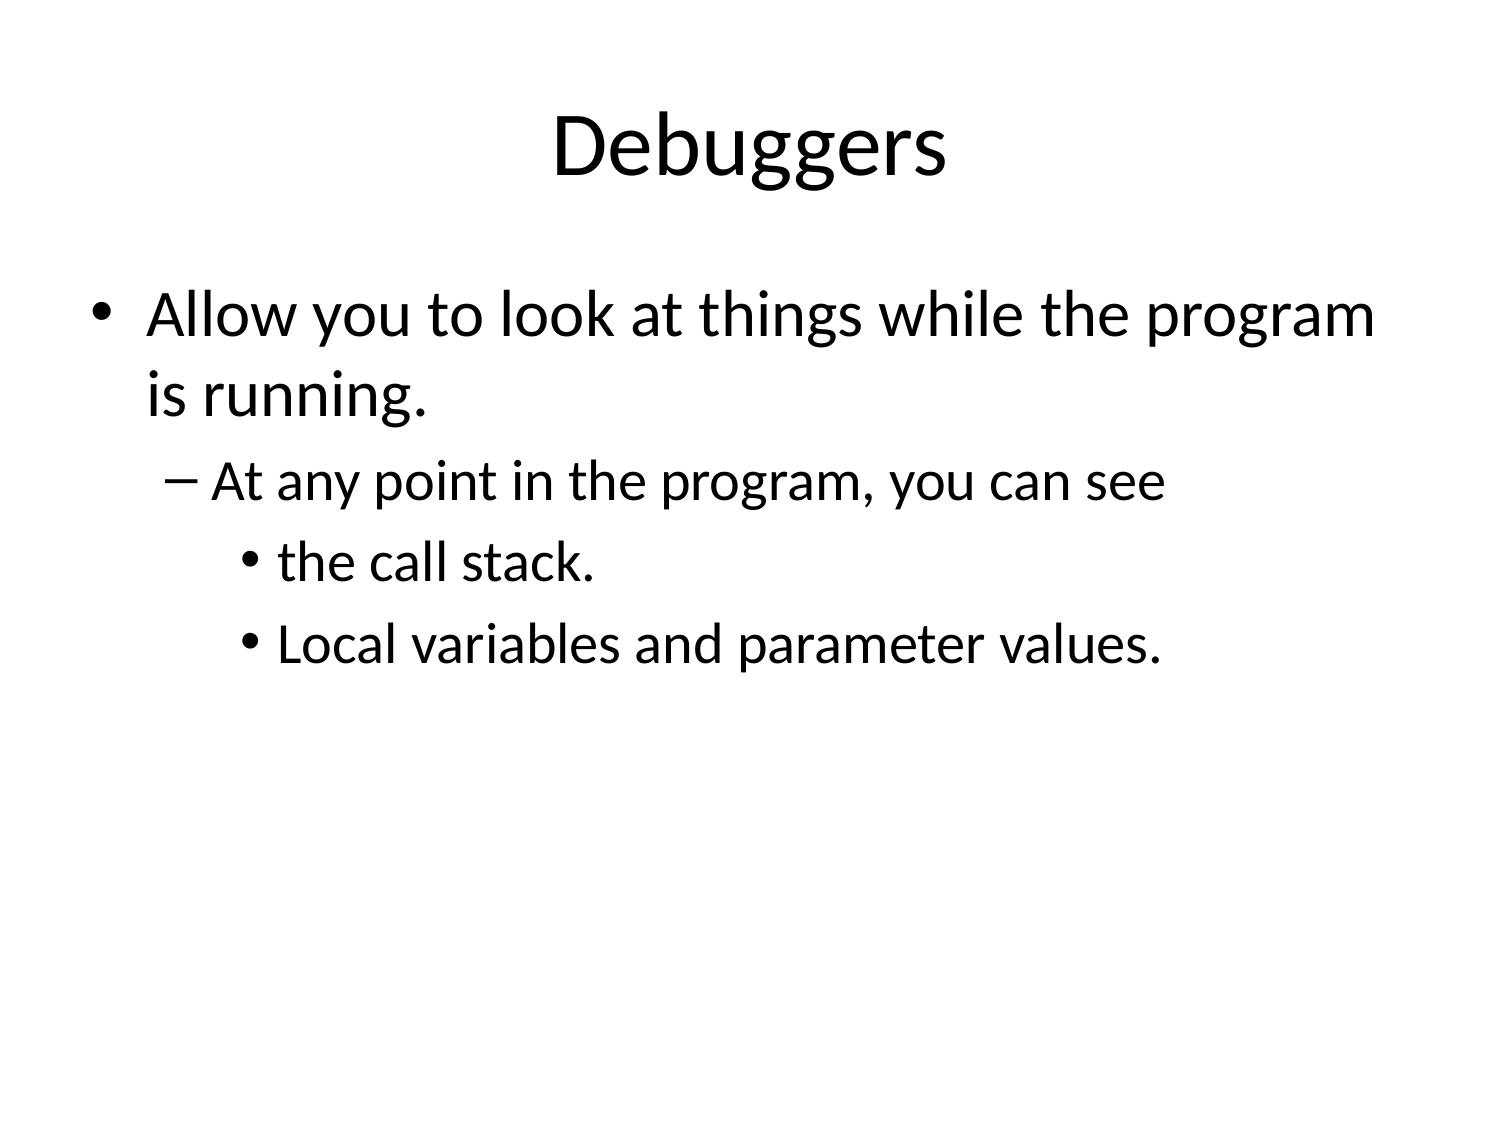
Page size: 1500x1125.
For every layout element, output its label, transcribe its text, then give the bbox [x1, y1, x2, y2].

list Allow you to look at things while the program is running. At any point in the program, you can see the call stack. Local variables and parameter values. [75, 262, 1425, 1005]
title Debuggers [75, 45, 1425, 233]
